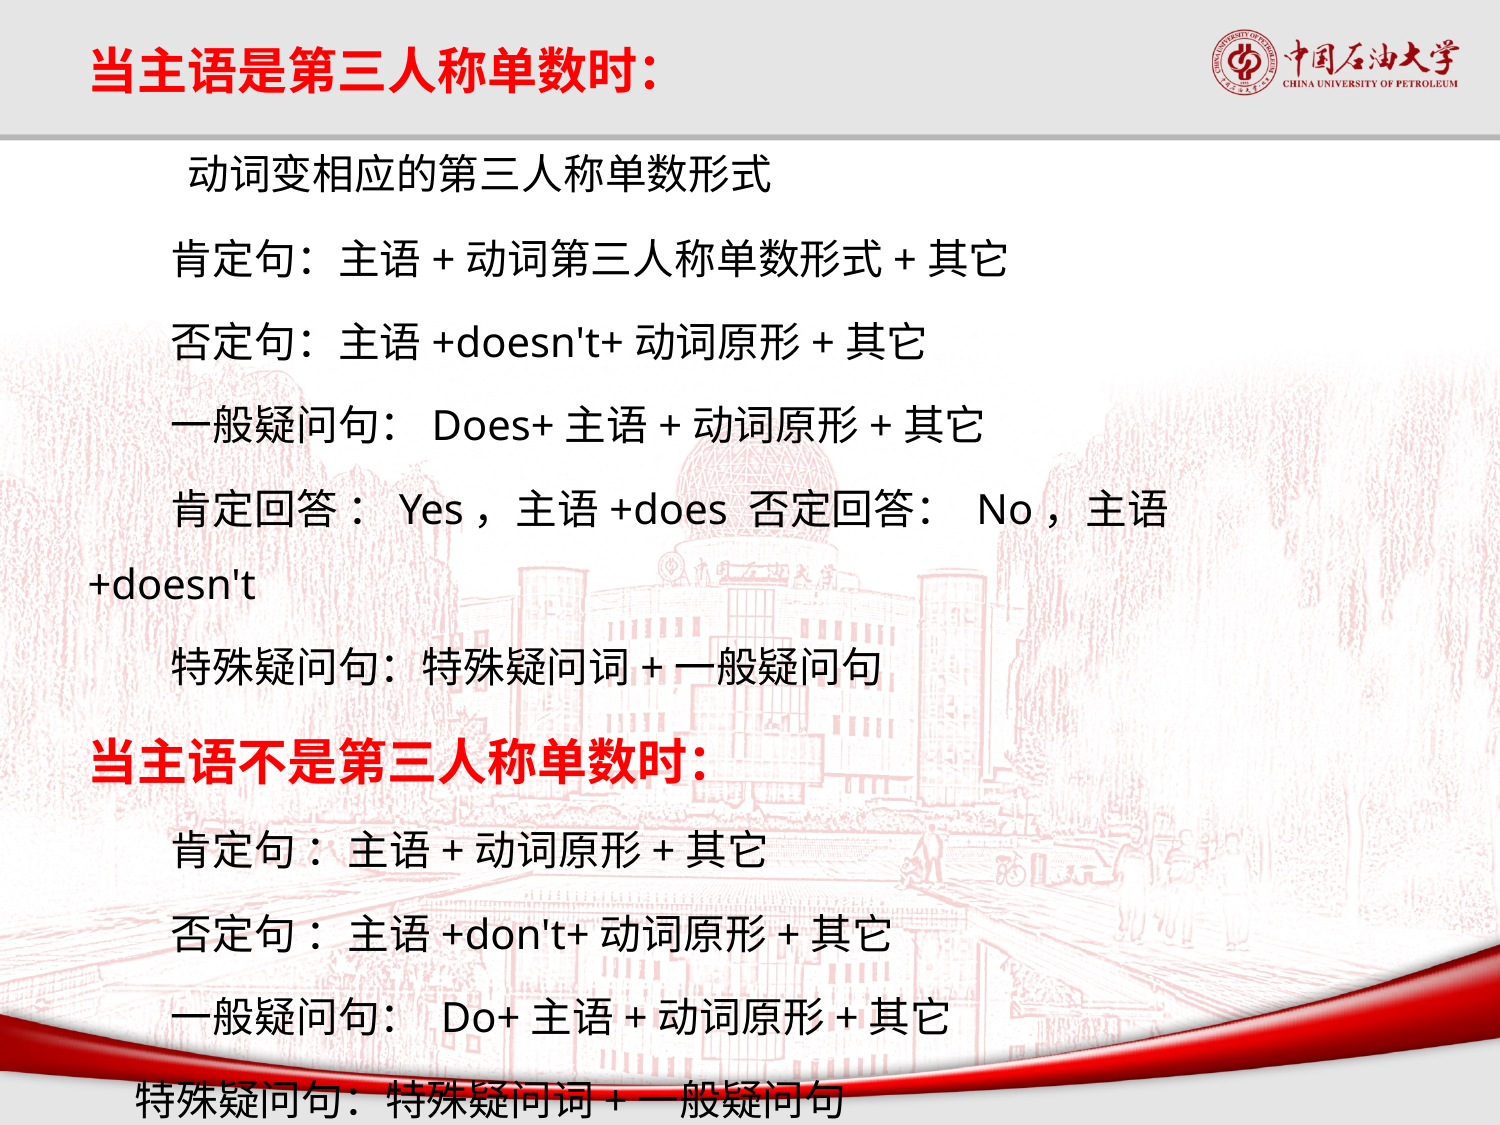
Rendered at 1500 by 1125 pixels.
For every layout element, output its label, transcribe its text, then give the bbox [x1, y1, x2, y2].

picture [0, 0, 1500, 1125]
list 当主语是第三人称单数时： 动词变相应的第三人称单数形式 肯定句：主语+动词第三人称单数形式+其它 否定句：主语+doesn't+动词原形+其它 一般疑问句：Does+主语+动词原形+其它 肯定回答 ：Yes，主语+does 否定回答： No，主语+doesn't 特殊疑问句：特殊疑问词+一般疑问句 当主语不是第三人称单数时： 肯定句 ：主语+动词原形+其它 否定句 ：主语+don't+动词原形+其它 一般疑问句： Do+主语+动词原形+其它 特殊疑问句：特殊疑问词+一般疑问句 [72, 1, 1339, 846]
